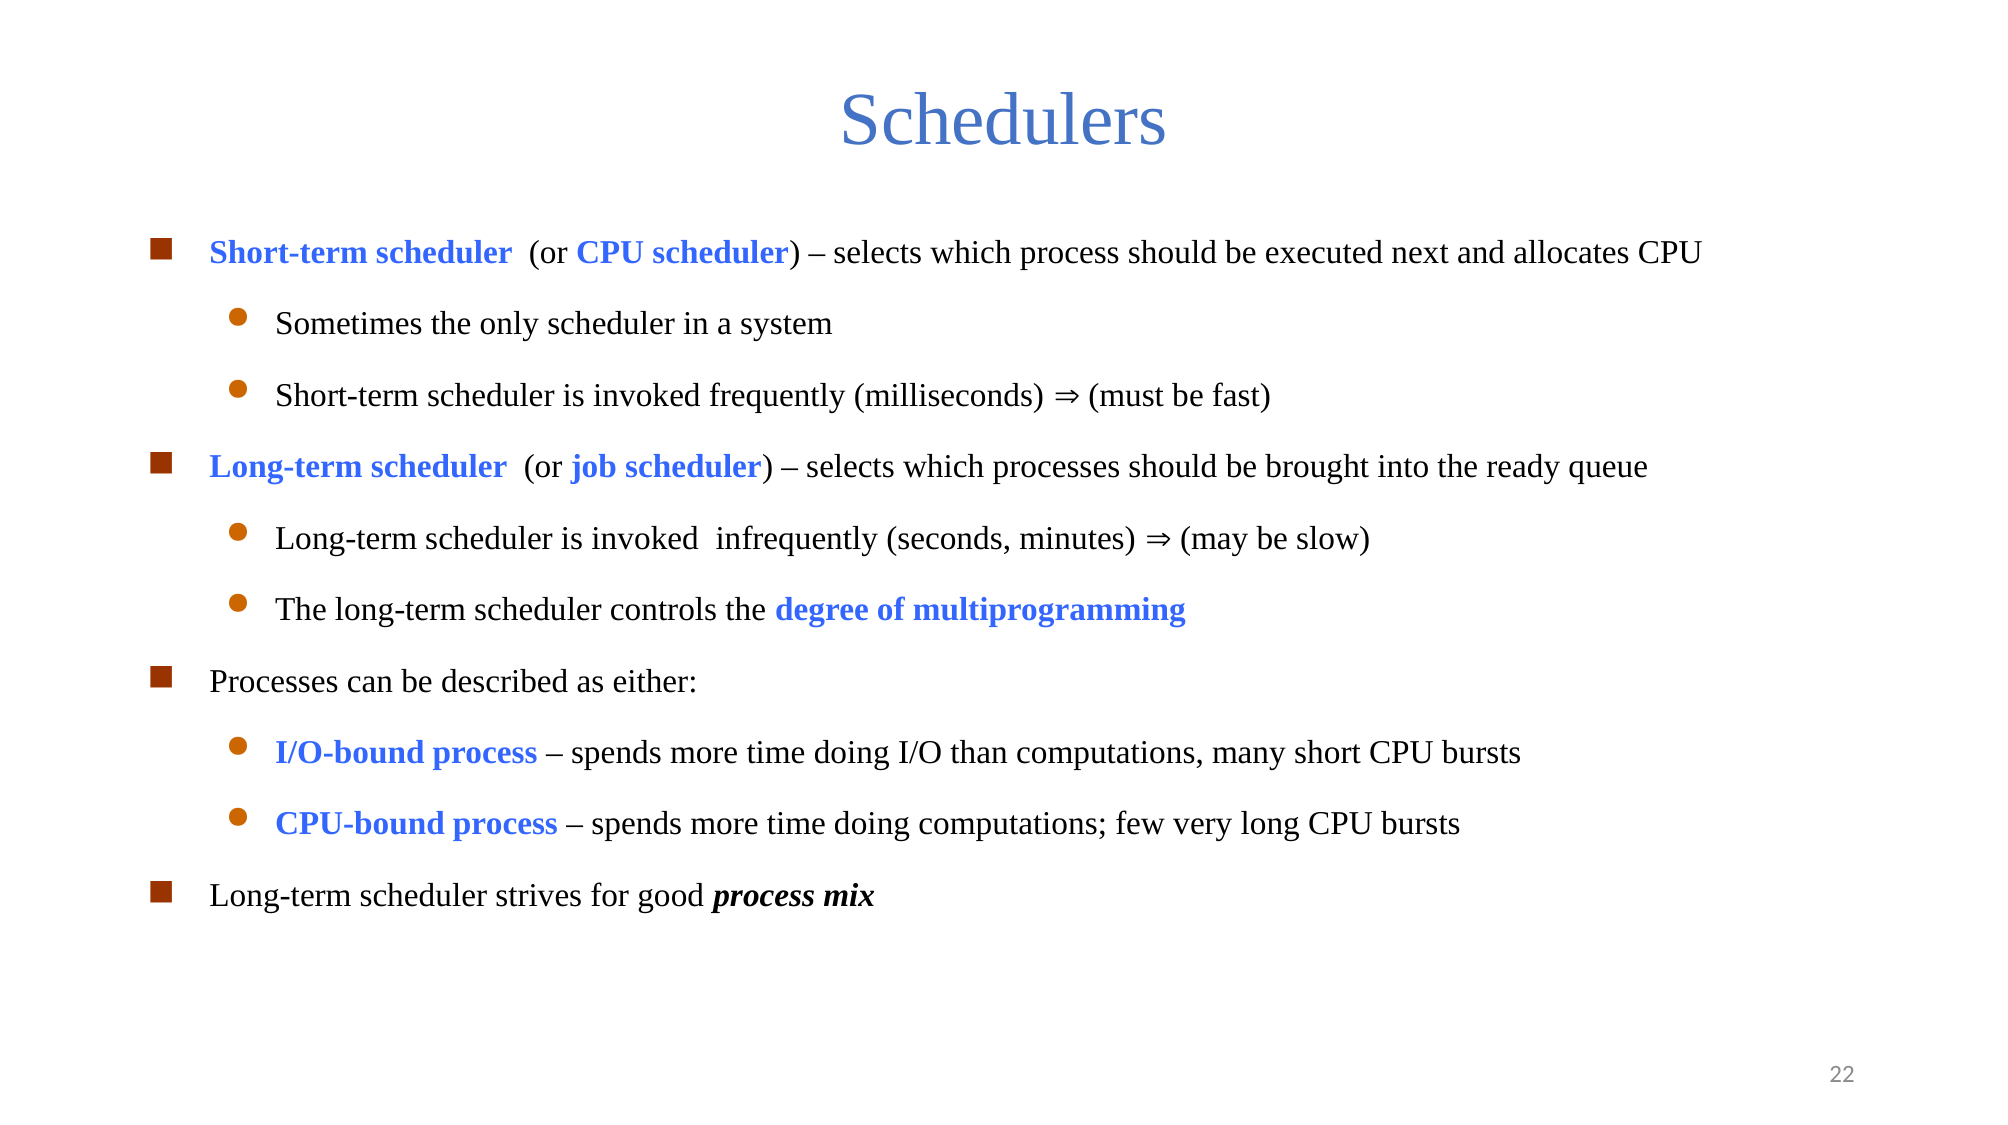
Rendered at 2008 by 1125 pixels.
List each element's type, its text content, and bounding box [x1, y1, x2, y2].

list Short-term scheduler (or CPU scheduler) – selects which process should be executed next and allocates CPU Sometimes the only scheduler in a system Short-term scheduler is invoked frequently (milliseconds)  (must be fast) Long-term scheduler (or job scheduler) – selects which processes should be brought into the ready queue Long-term scheduler is invoked infrequently (seconds, minutes)  (may be slow) The long-term scheduler controls the degree of multiprogramming Processes can be described as either: I/O-bound process – spends more time doing I/O than computations, many short CPU bursts CPU-bound process – spends more time doing computations; few very long CPU bursts Long-term scheduler strives for good process mix [138, 202, 1870, 1014]
slide_number 22 [1418, 1042, 1870, 1103]
title Schedulers [138, 59, 1870, 181]
